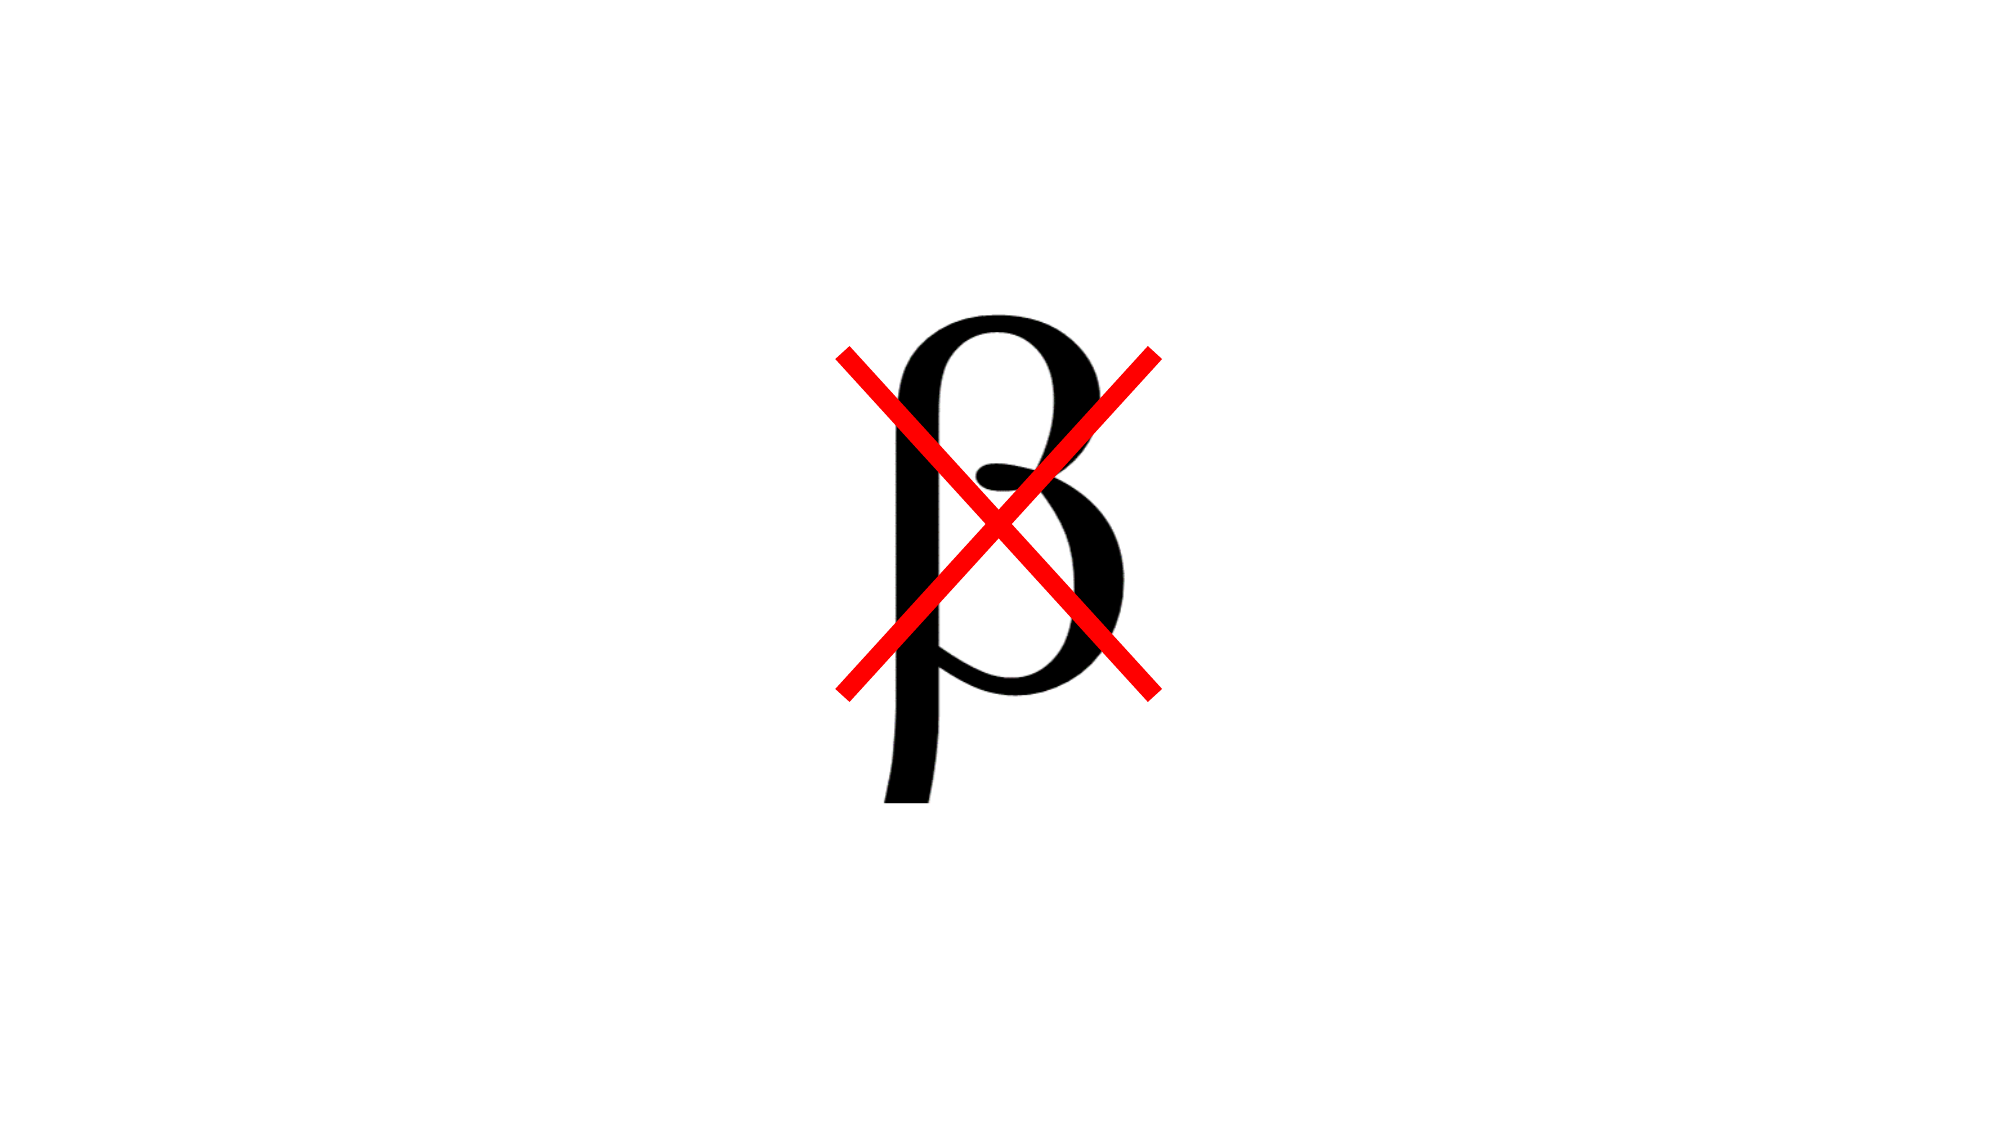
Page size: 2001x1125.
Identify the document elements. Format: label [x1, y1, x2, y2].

picture [530, 0, 1470, 1125]
text_box [842, 352, 1155, 696]
